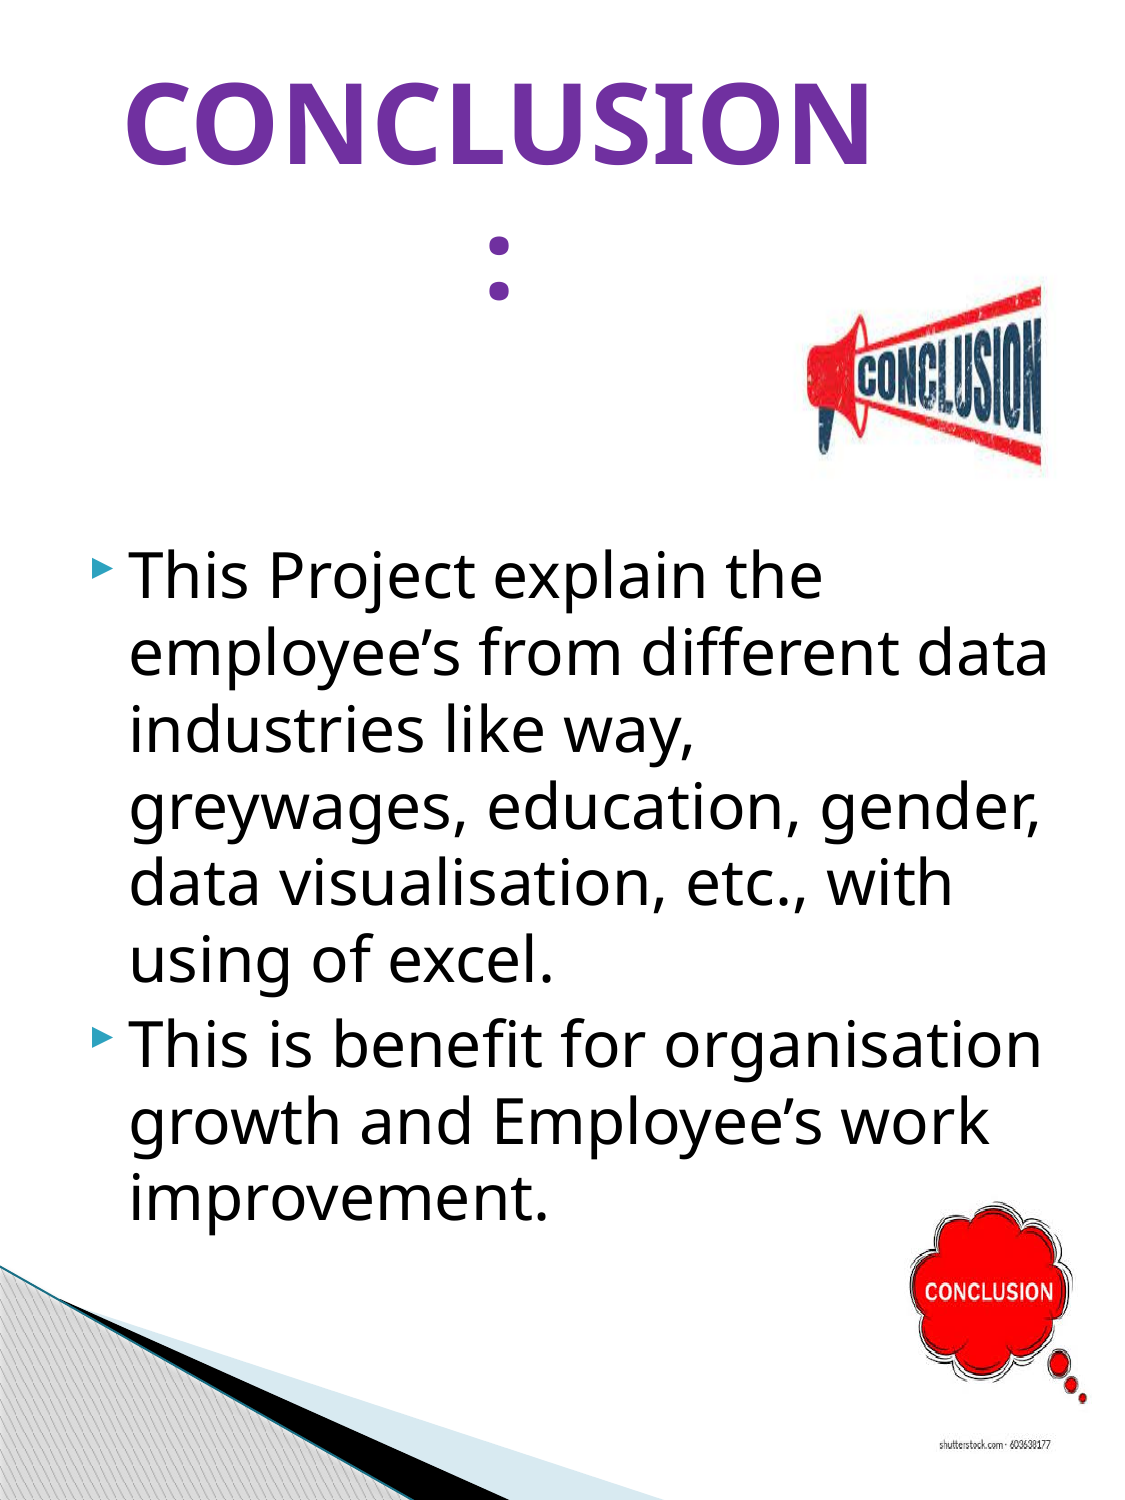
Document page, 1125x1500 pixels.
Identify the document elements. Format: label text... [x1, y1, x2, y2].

title CONCLUSION: [93, 35, 905, 339]
picture [896, 1171, 1093, 1454]
list This Project explain the employee’s from different data industries like way, greywages, education, gender, data visualisation, etc., with using of excel. This is benefit for organisation growth and Employee’s work improvement. [56, 527, 1069, 1301]
picture [761, 210, 1088, 543]
